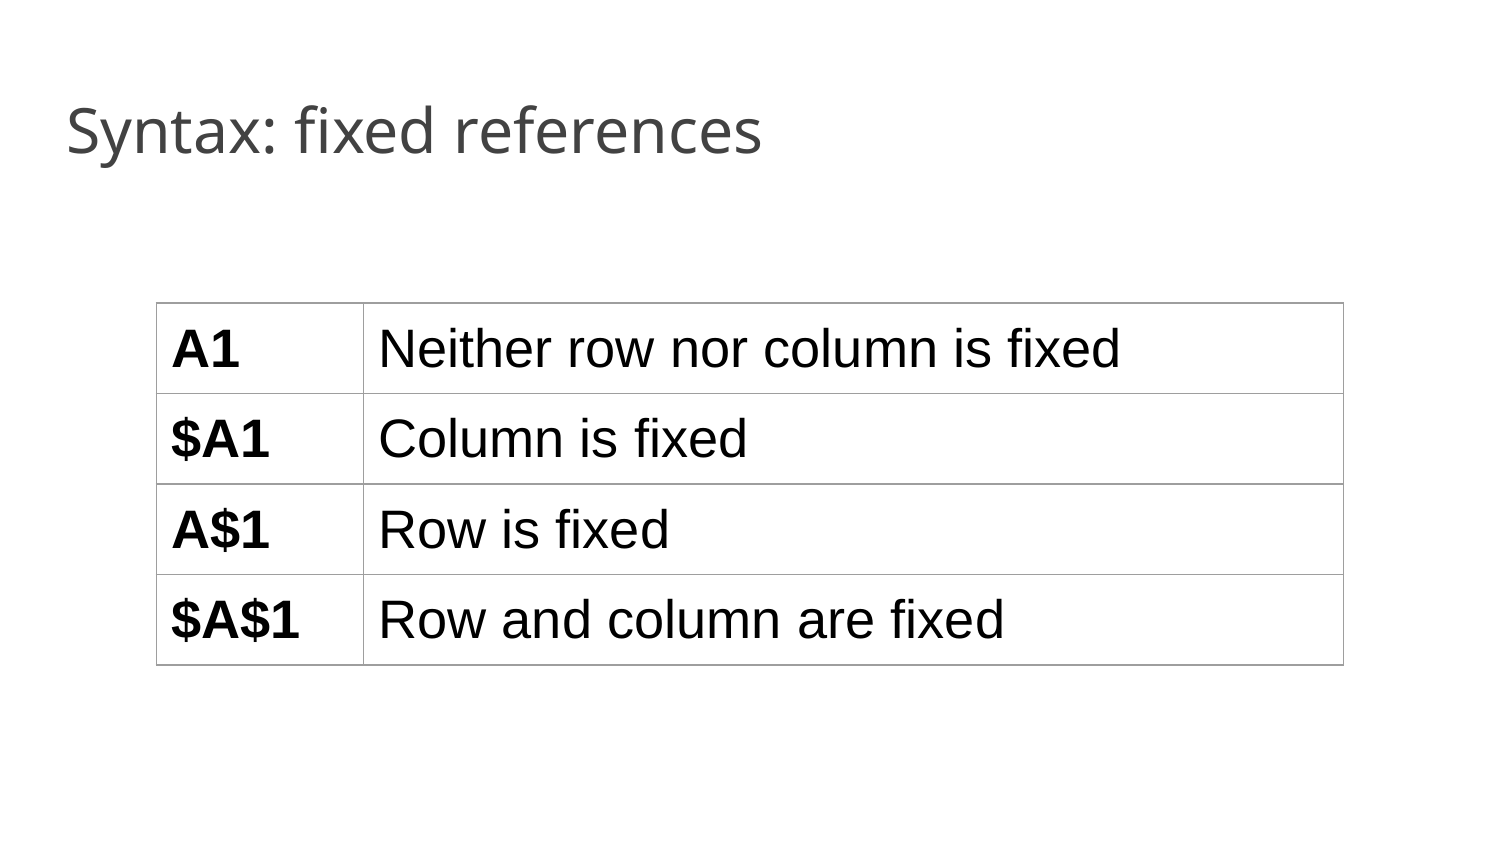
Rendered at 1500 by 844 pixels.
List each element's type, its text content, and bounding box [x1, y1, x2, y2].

table_cell $A1 [157, 394, 363, 483]
table_cell Row is fixed [364, 485, 1343, 574]
title Syntax: fixed references [51, 61, 1449, 182]
table_cell Column is fixed [364, 394, 1343, 483]
table_cell $A$1 [157, 575, 363, 664]
table_header A1 [157, 304, 363, 393]
table_cell A$1 [157, 485, 363, 574]
table_header Neither row nor column is fixed [364, 304, 1343, 393]
table_cell Row and column are fixed [364, 575, 1343, 664]
